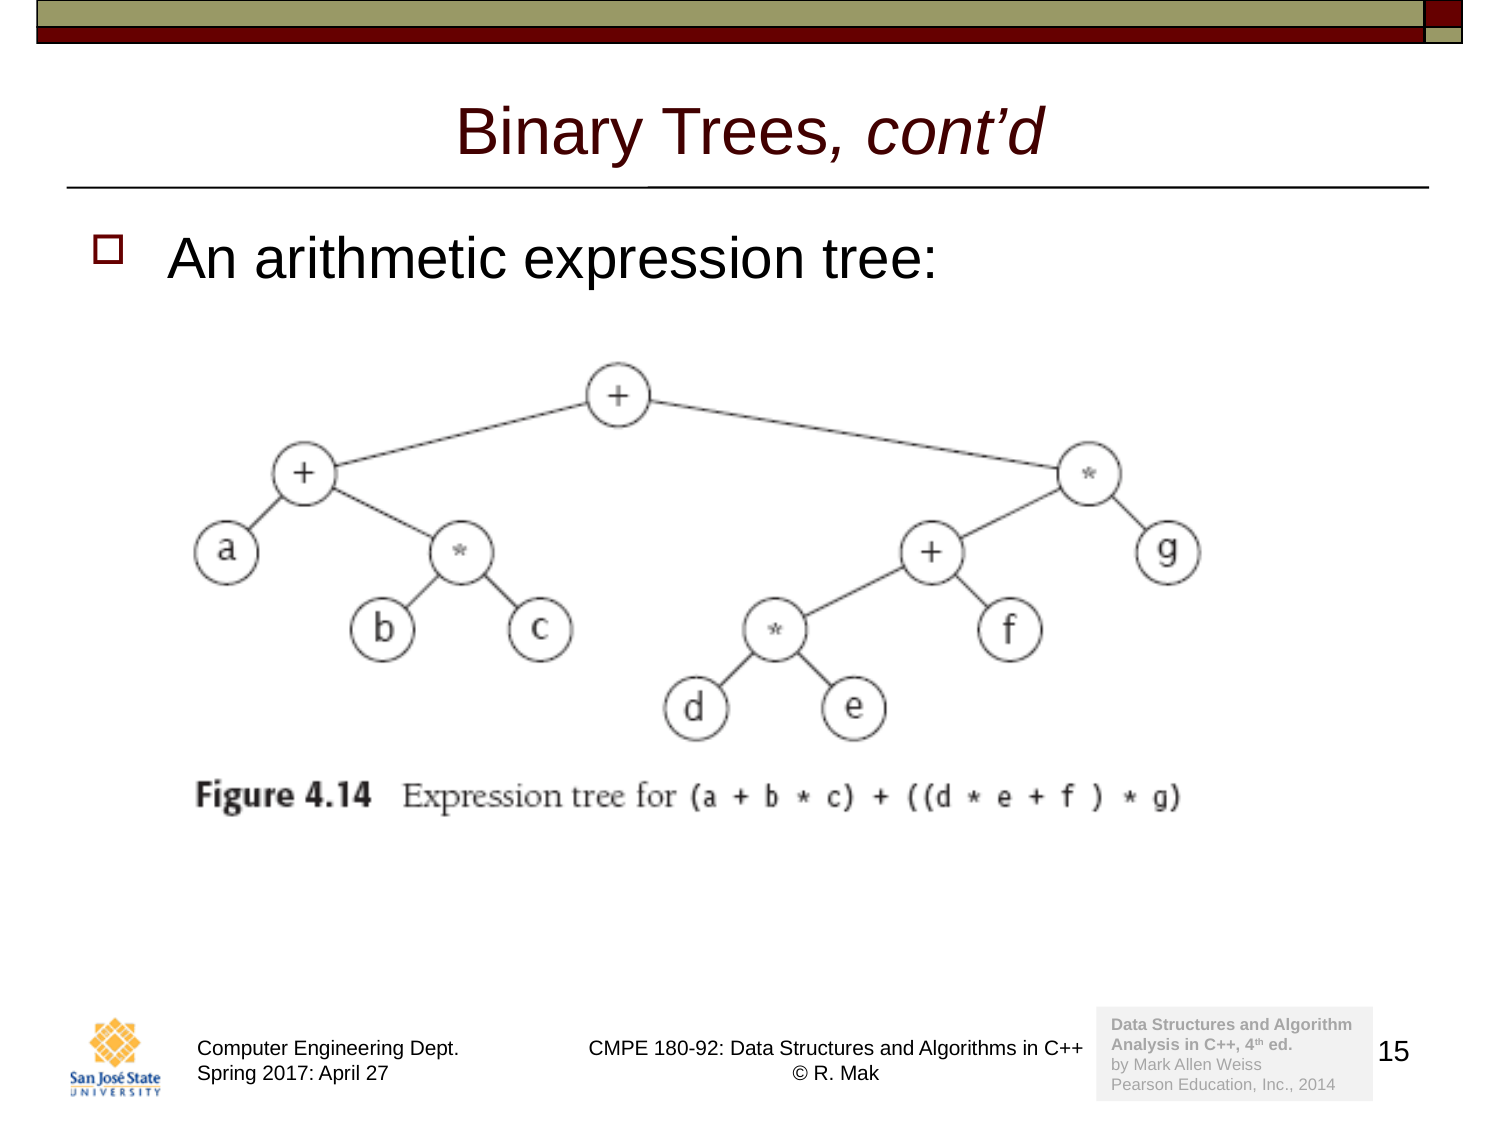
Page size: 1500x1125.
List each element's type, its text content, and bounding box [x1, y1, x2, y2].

picture [149, 337, 1307, 911]
slide_number 15 [1373, 1025, 1425, 1100]
list An arithmetic expression tree: [75, 212, 1425, 320]
picture [60, 1012, 166, 1112]
text_box Data Structures and Algorithm Analysis in C++, 4th ed. by Mark Allen Weiss Pearson Education, Inc., 2014 [1096, 1006, 1373, 1102]
title Binary Trees, cont’d [75, 67, 1425, 175]
